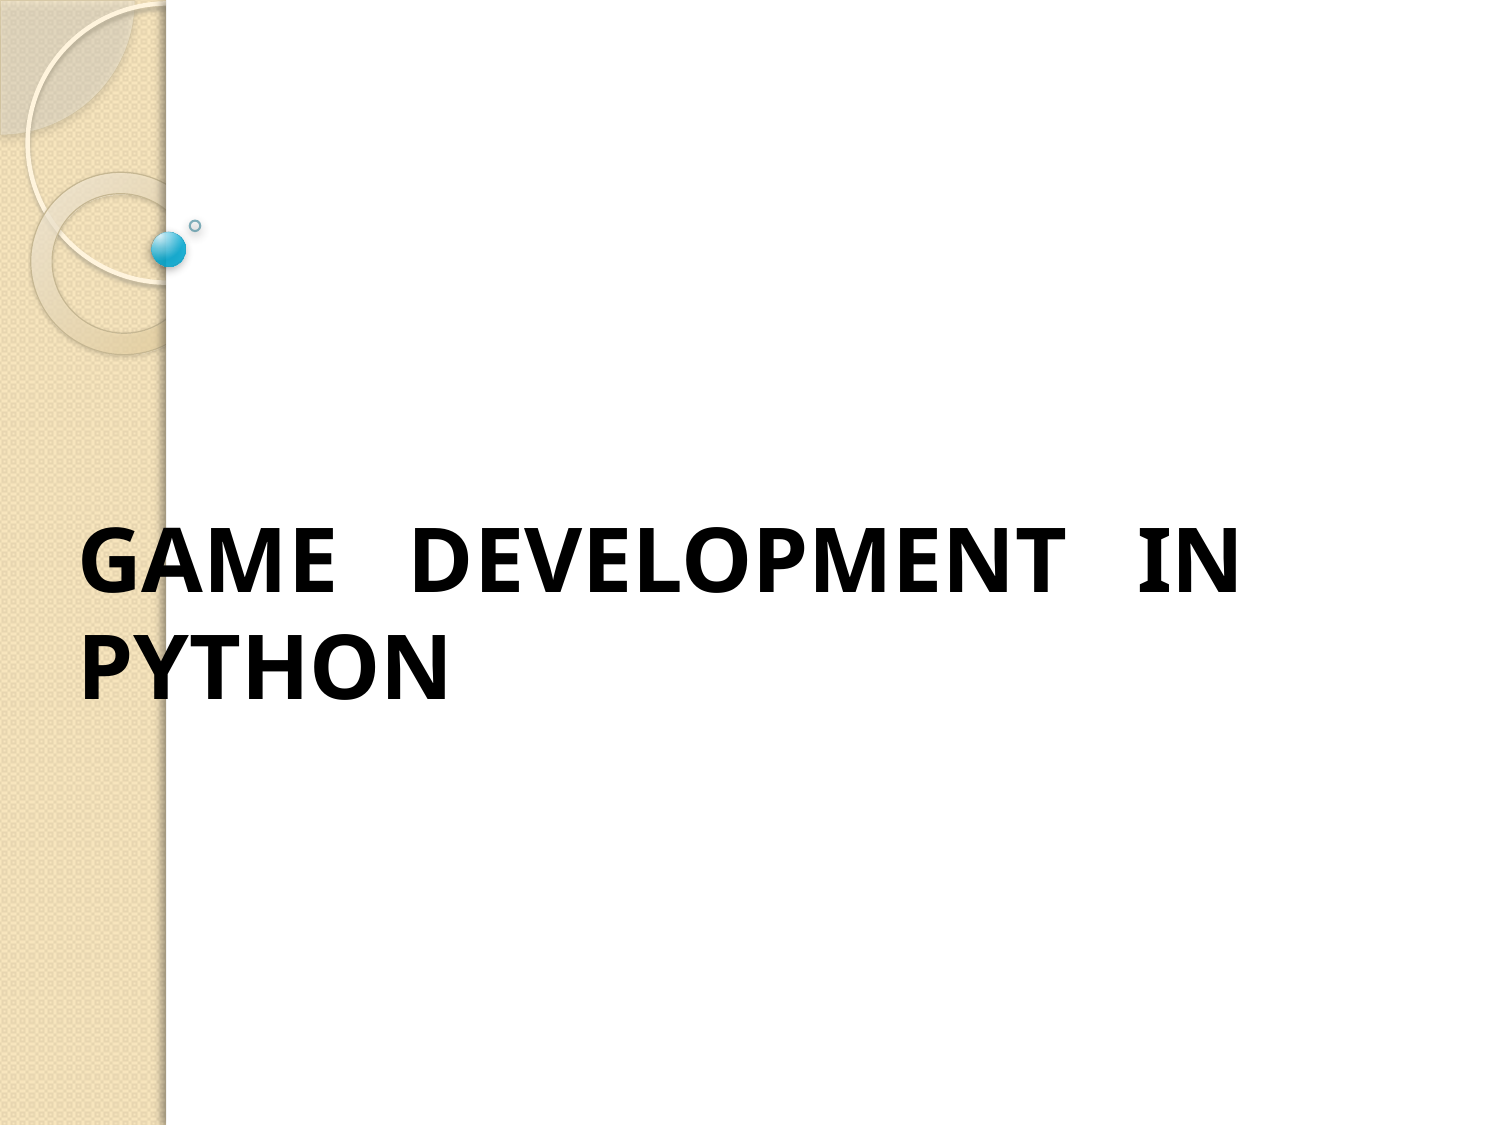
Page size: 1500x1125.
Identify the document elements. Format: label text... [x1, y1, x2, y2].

title GAME DEVELOPMENT IN PYTHON [62, 237, 1413, 725]
